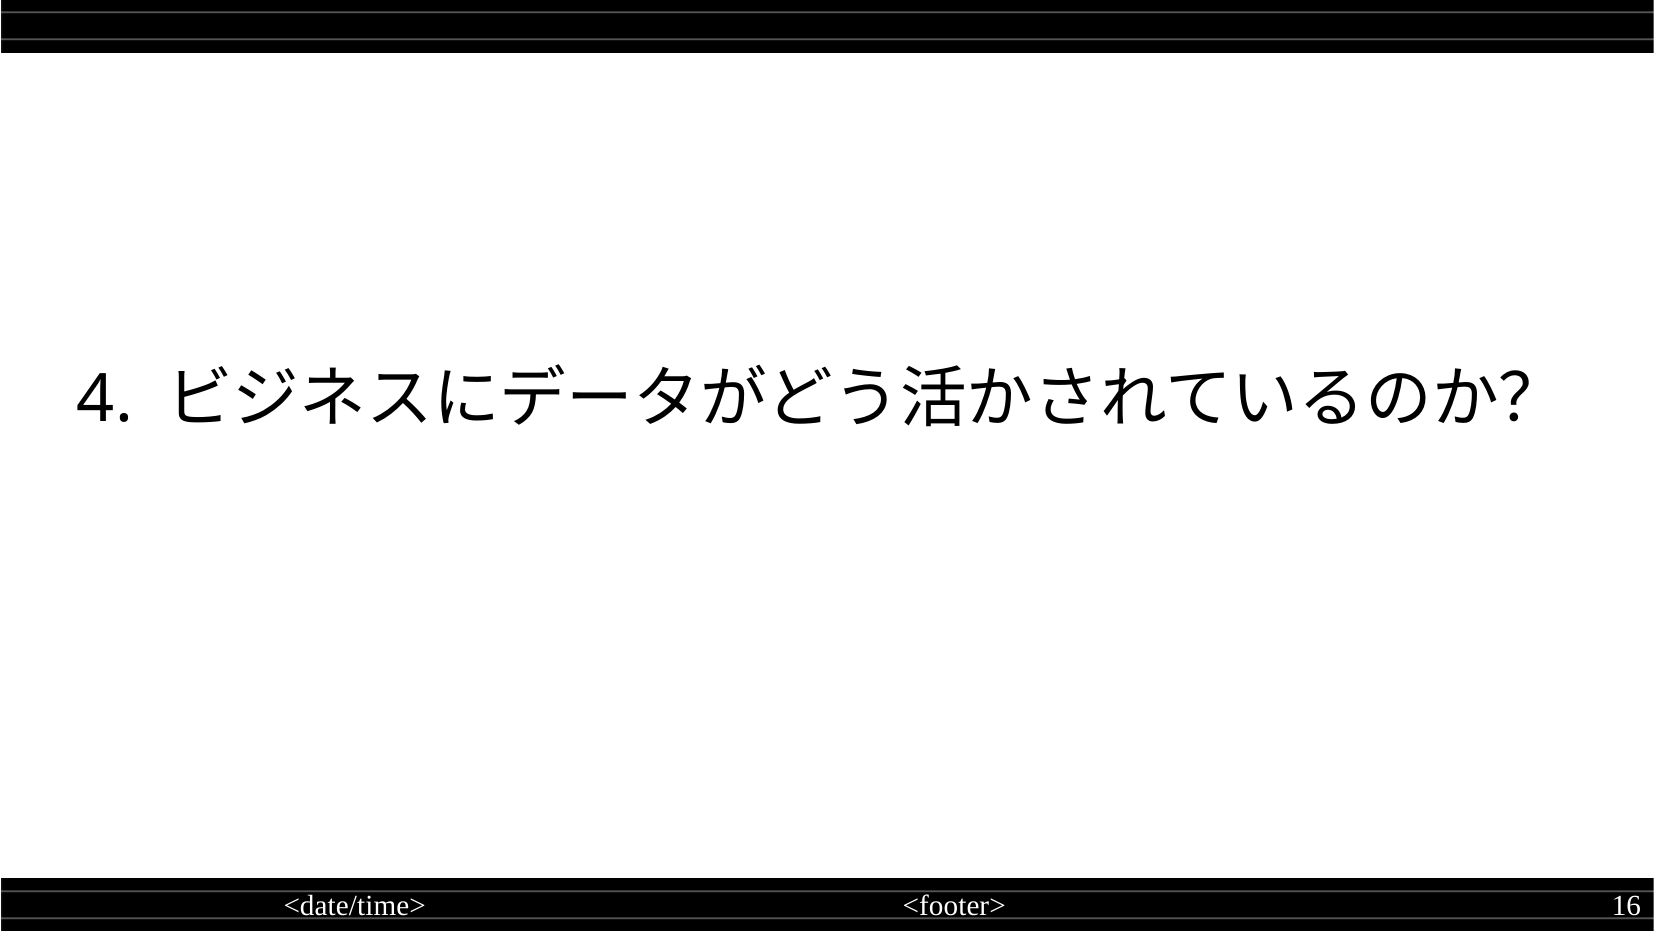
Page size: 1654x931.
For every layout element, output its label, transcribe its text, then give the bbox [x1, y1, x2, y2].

picture [1, 0, 1654, 53]
picture [1, 878, 1654, 931]
text_box 4. ビジネスにデータがどう活かされているのか？ [76, 354, 1595, 532]
